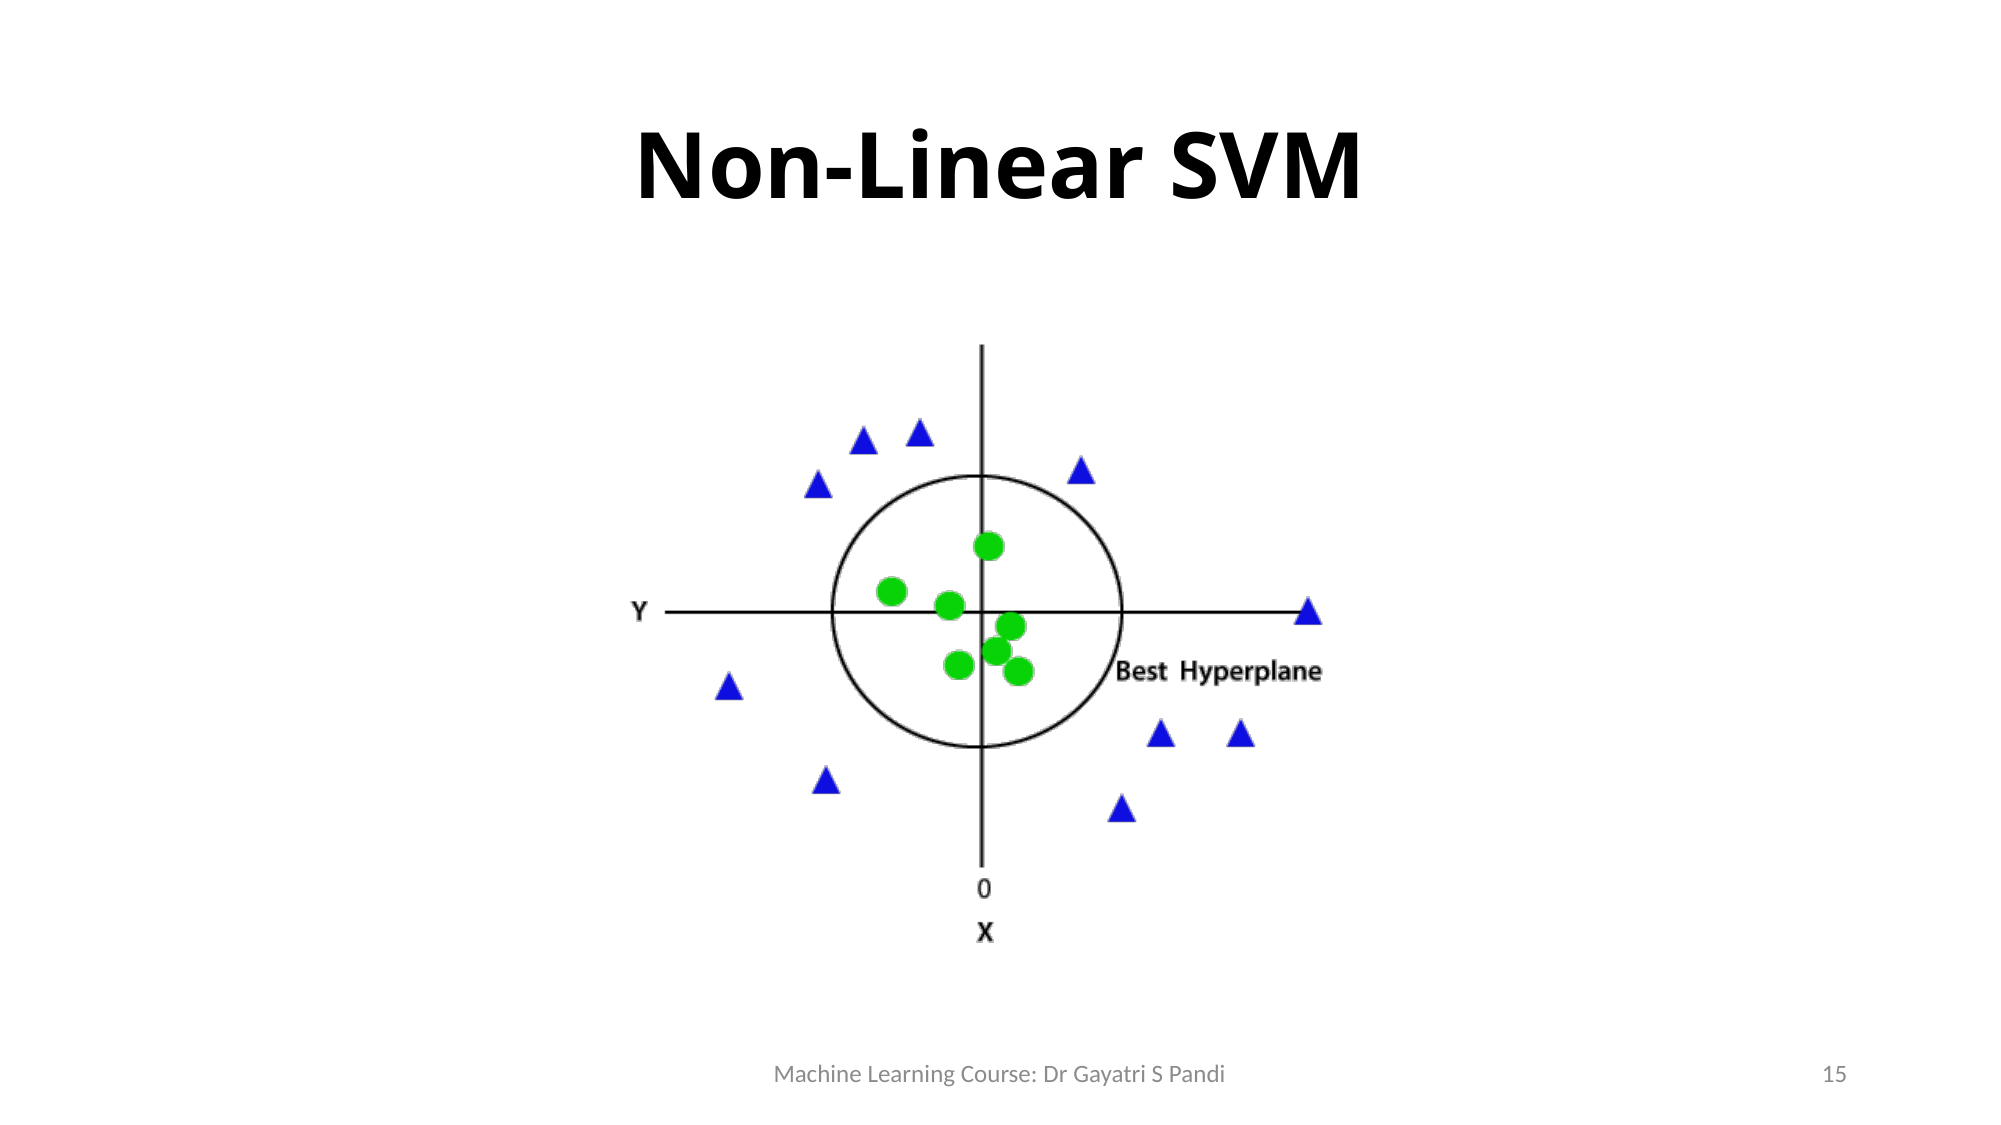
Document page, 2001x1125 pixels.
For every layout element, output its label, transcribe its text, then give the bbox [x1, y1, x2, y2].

title Non-Linear SVM [137, 59, 1863, 278]
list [623, 334, 1324, 960]
footer Machine Learning Course: Dr Gayatri S Pandi [662, 1042, 1338, 1103]
slide_number 15 [1412, 1042, 1863, 1103]
